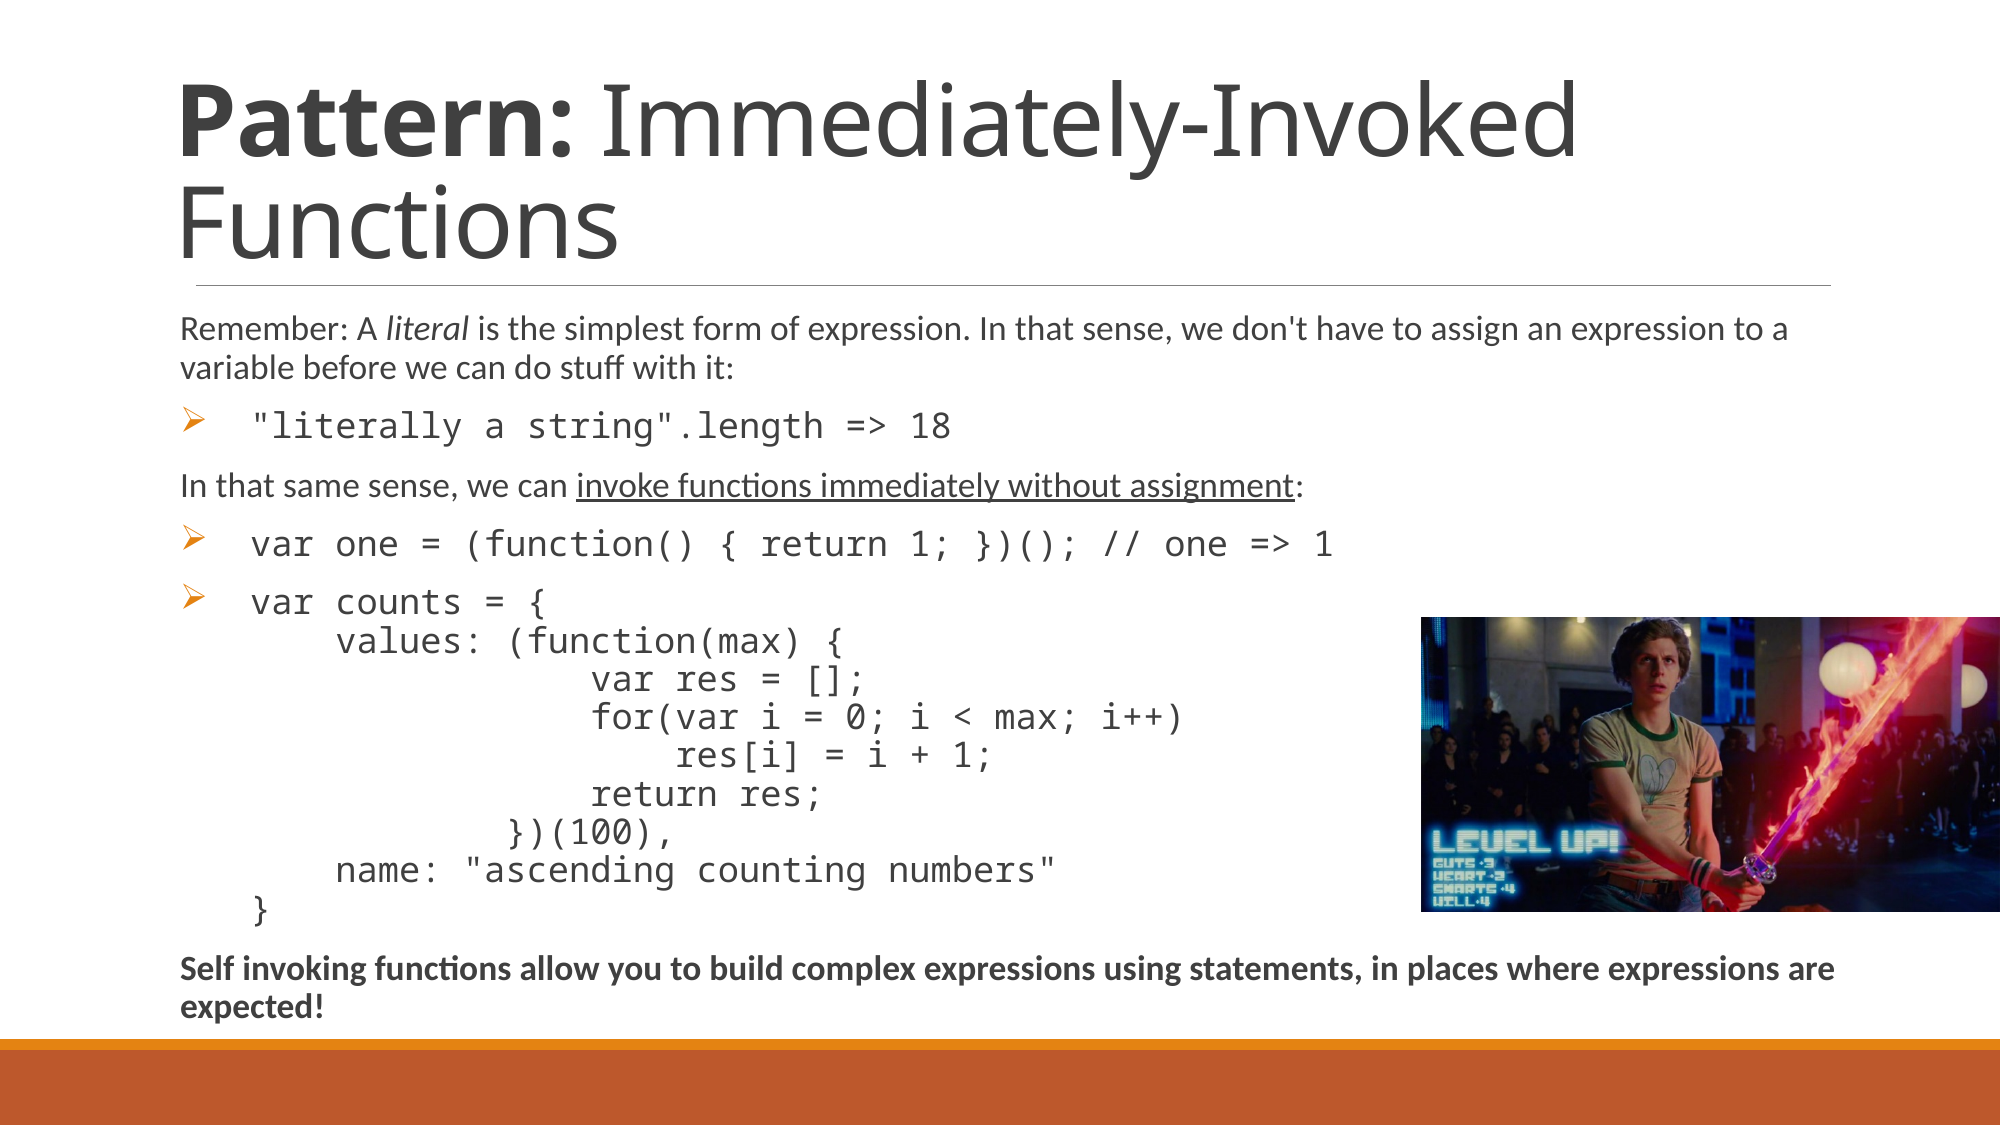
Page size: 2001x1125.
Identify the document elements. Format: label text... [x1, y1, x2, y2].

list Remember: A literal is the simplest form of expression. In that sense, we don't have to assign an expression to a variable before we can do stuff with it: "literally a string".length => 18 In that same sense, we can invoke functions immediately without assignment: var one = (function() { return 1; })(); // one => 1 var counts = { values: (function(max) { var res = []; for(var i = 0; i < max; i++) res[i] = i + 1; return res; })(100), name: "ascending counting numbers" } Self invoking functions allow you to build complex expressions using statements, in places where expressions are expected! [180, 302, 1881, 1043]
picture [1420, 616, 2000, 912]
title Pattern: Immediately-Invoked Functions [159, 48, 1810, 287]
